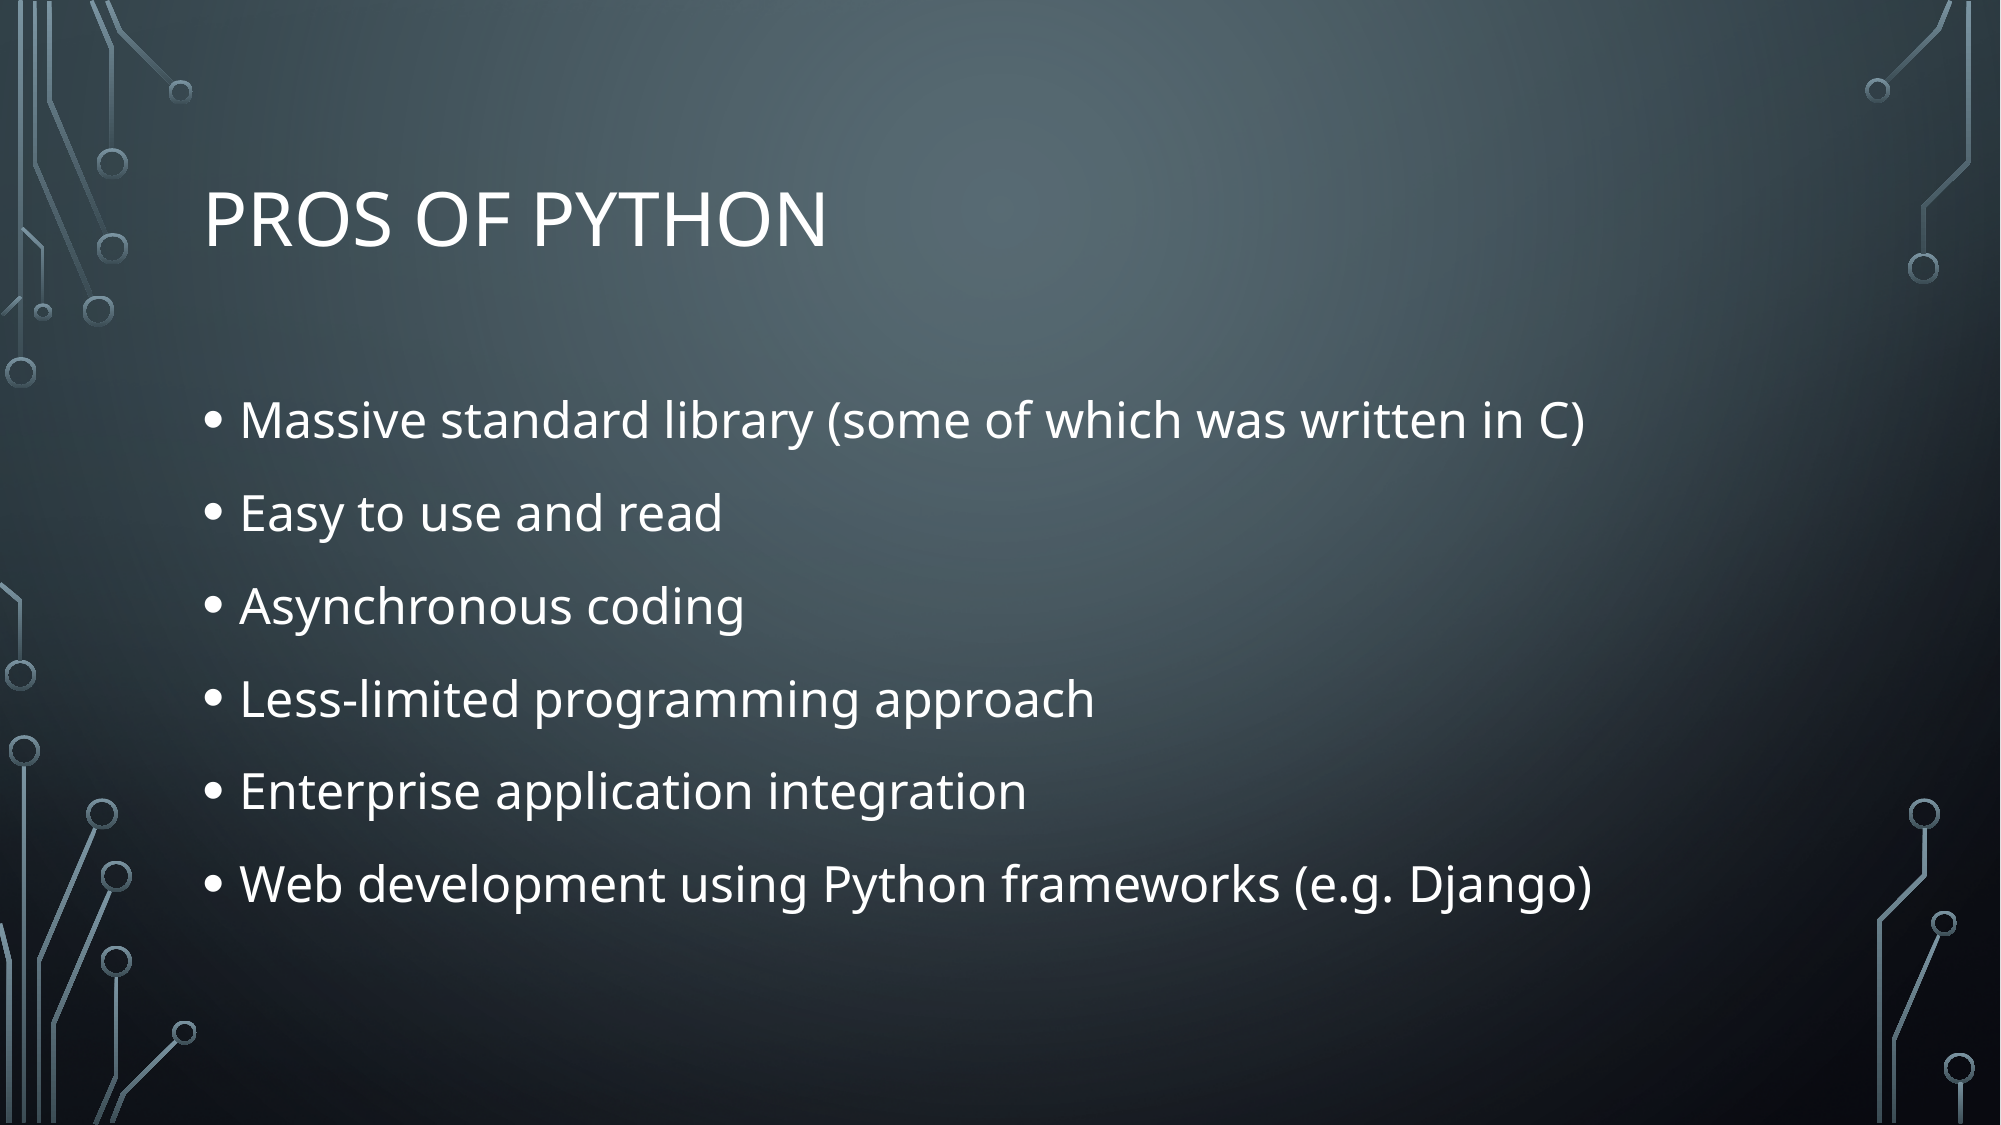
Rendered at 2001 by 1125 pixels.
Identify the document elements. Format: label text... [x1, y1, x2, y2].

list Massive standard library (some of which was written in C) Easy to use and read Asynchronous coding Less-limited programming approach Enterprise application integration Web development using Python frameworks (e.g. Django) [187, 369, 1813, 950]
title Pros of python [187, 101, 1813, 344]
